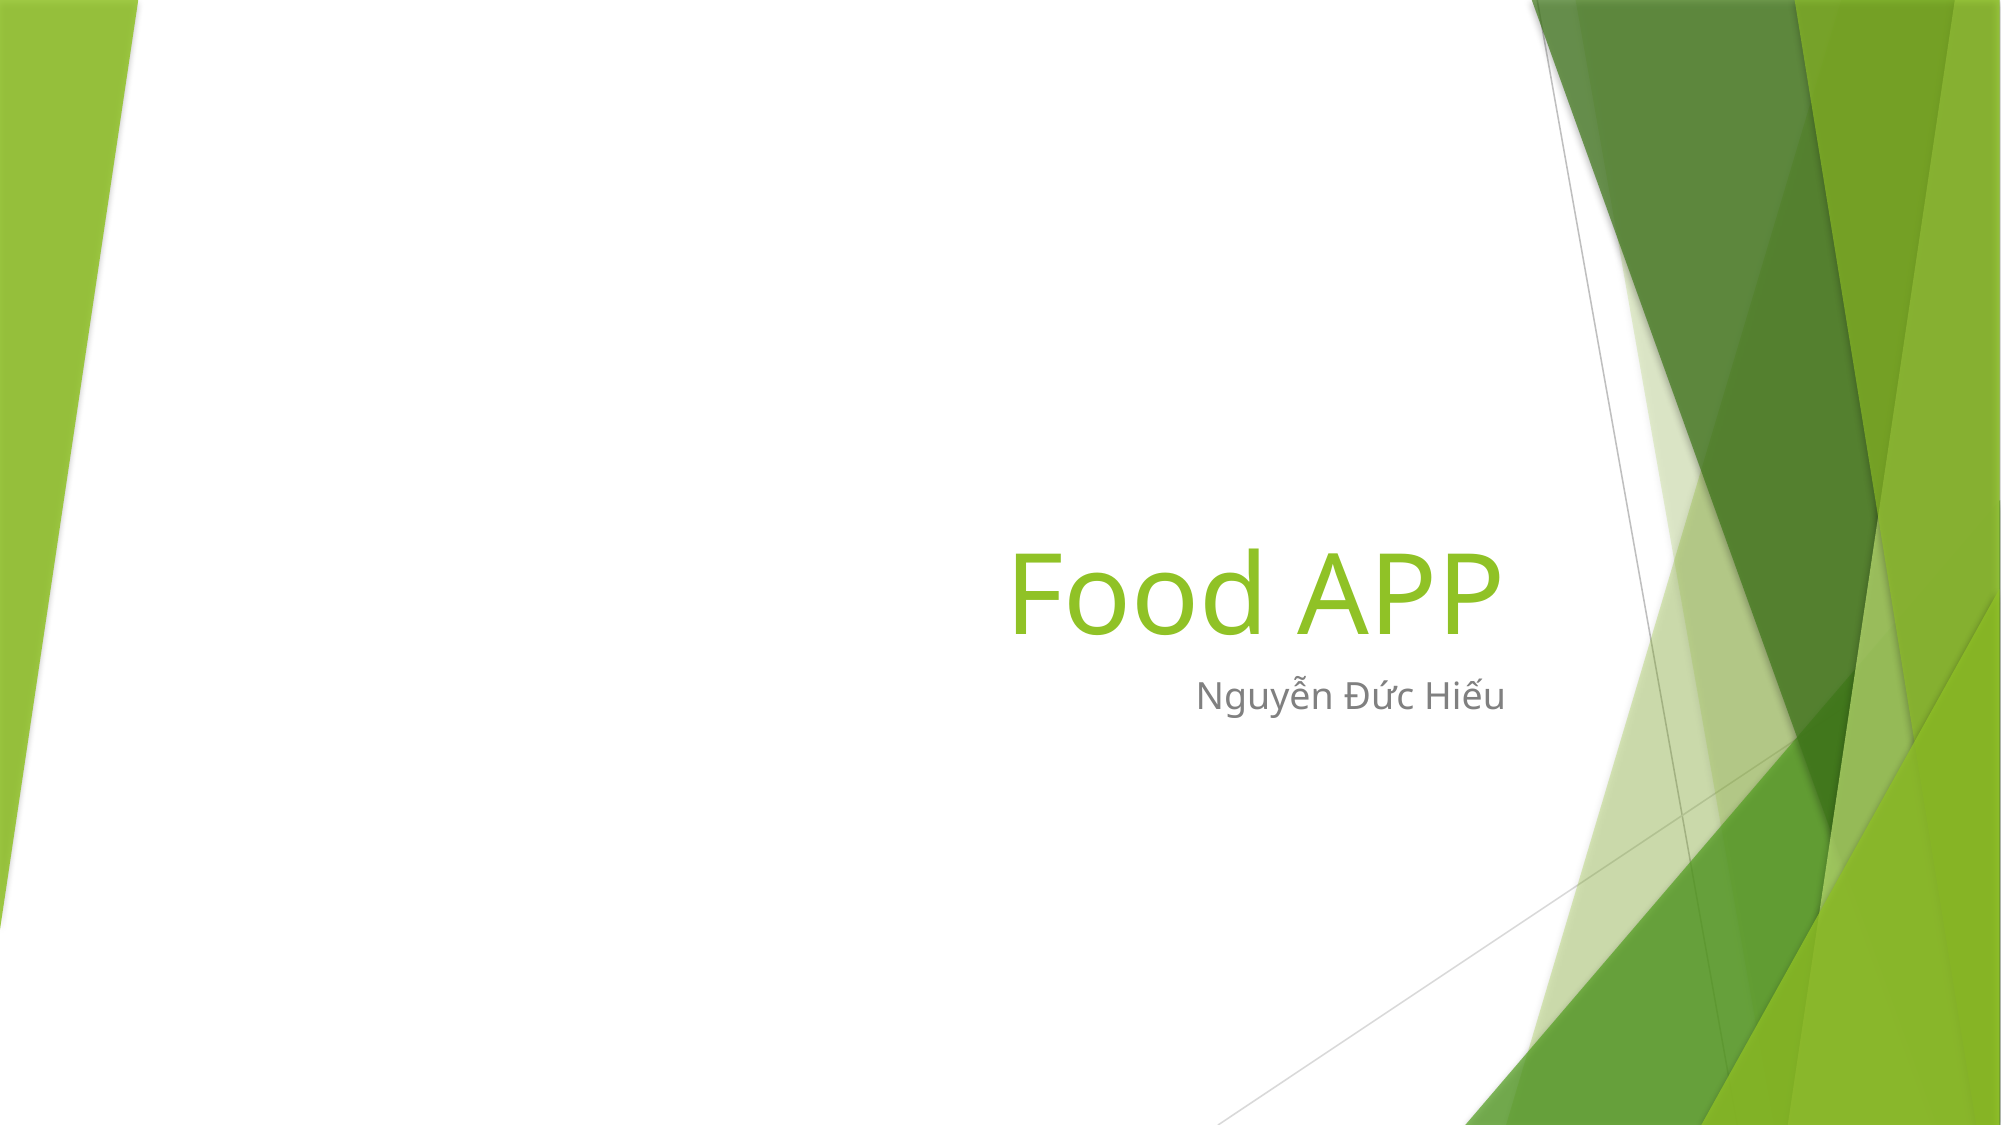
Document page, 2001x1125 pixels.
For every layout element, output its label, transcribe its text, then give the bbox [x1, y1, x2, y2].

title Food APP [247, 394, 1522, 664]
subtitle Nguyễn Đức Hiếu [247, 664, 1522, 845]
